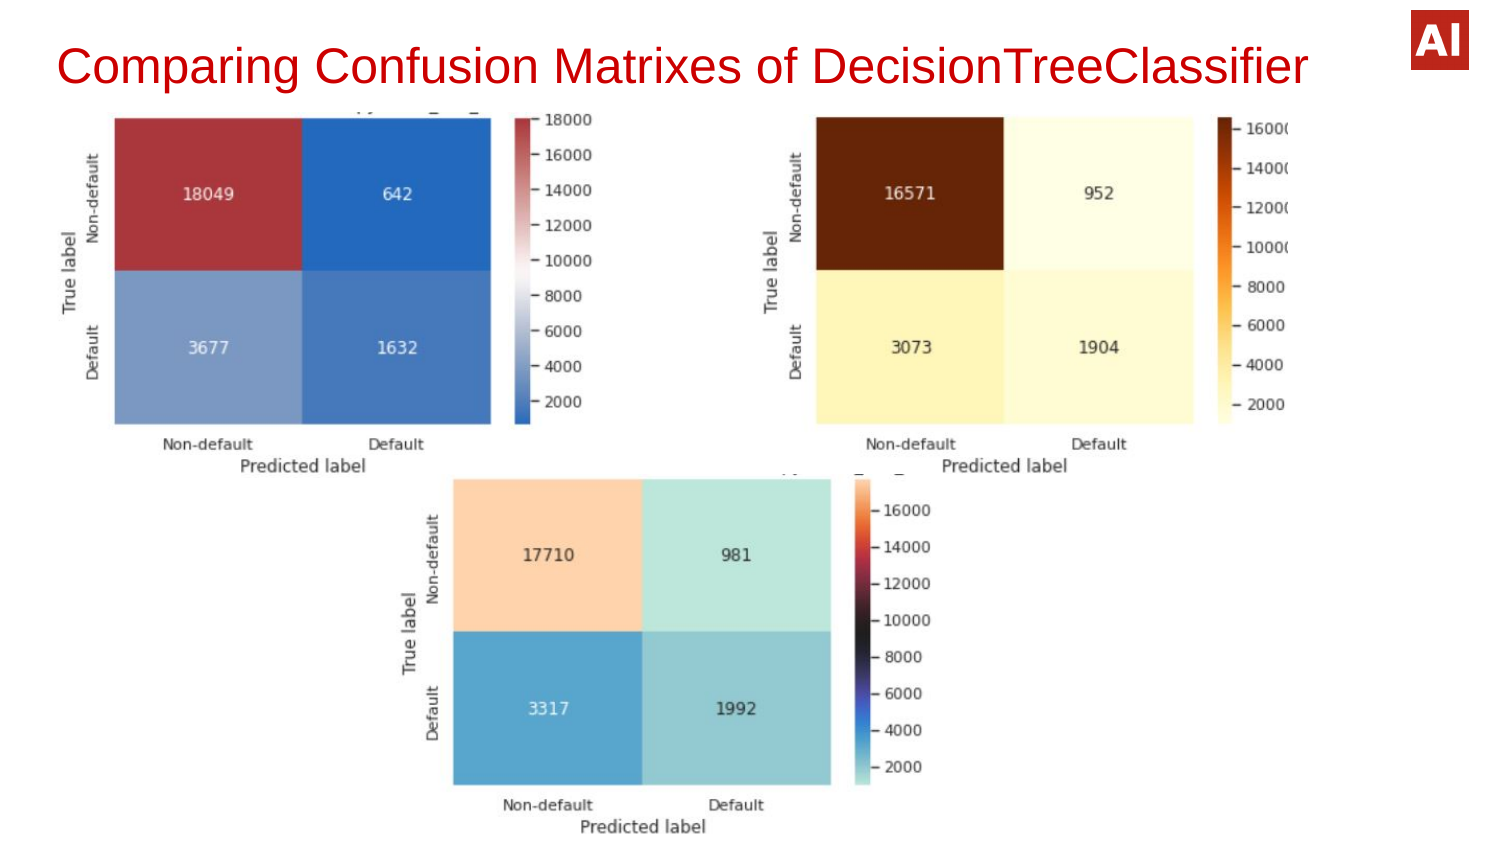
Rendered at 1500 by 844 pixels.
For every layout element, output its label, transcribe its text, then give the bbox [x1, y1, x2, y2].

picture [40, 112, 1288, 844]
title Comparing Confusion Matrixes of DecisionTreeClassifier [41, 18, 1439, 113]
picture [1411, 10, 1469, 70]
